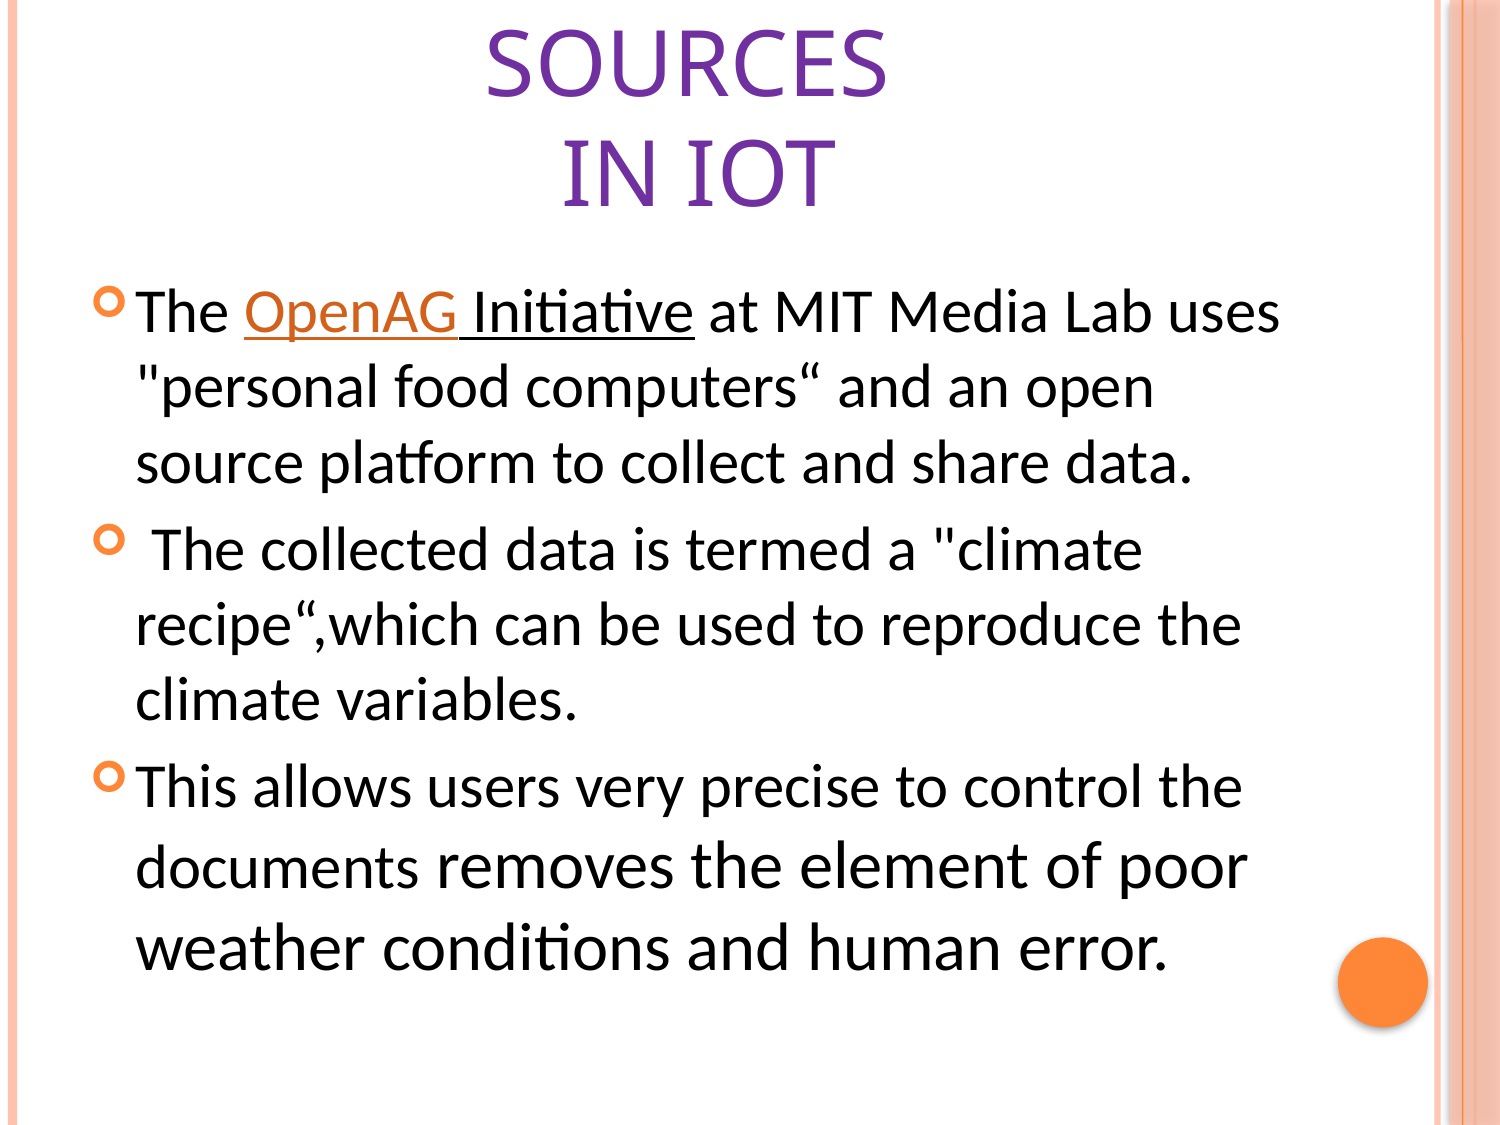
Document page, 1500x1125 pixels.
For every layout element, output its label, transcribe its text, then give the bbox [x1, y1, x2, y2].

list The OpenAG Initiative at MIT Media Lab uses "personal food computers“ and an open source platform to collect and share data. The collected data is termed a "climate recipe“,which can be used to reproduce the climate variables. This allows users very precise to control the documents removes the element of poor weather conditions and human error. [75, 262, 1300, 1062]
title Smart And Open Sources In IoT [75, 45, 1300, 233]
